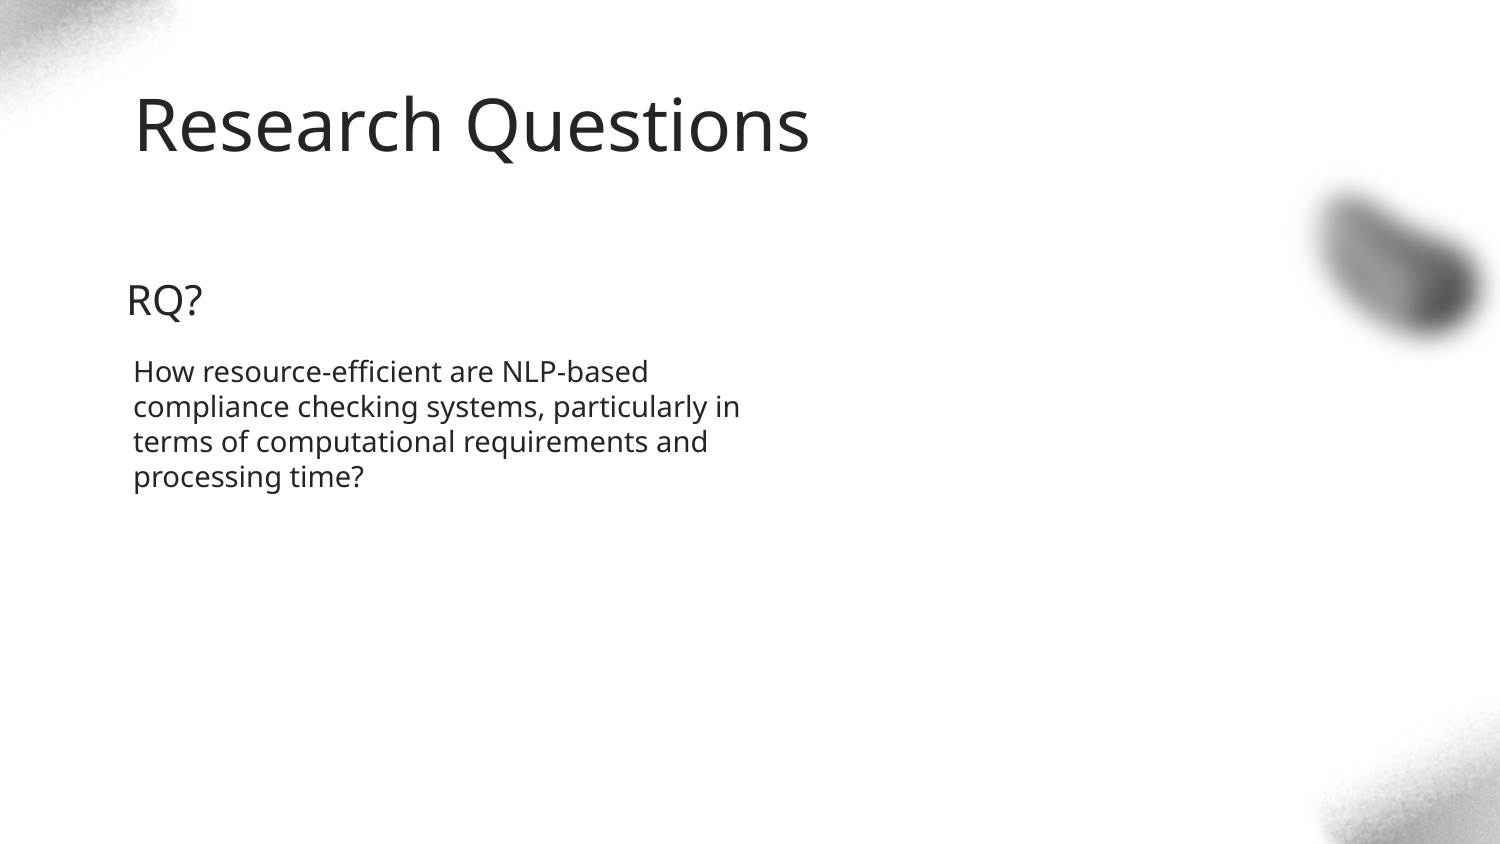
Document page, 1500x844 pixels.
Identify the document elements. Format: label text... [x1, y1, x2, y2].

subtitle RQ? [111, 258, 768, 339]
picture [1304, 693, 1500, 844]
picture [1252, 148, 1500, 392]
picture [0, 0, 191, 133]
subtitle How resource-efficient are NLP-based compliance checking systems, particularly in terms of computational requirements and processing time? [118, 338, 808, 482]
title Research Questions [118, 63, 1382, 158]
